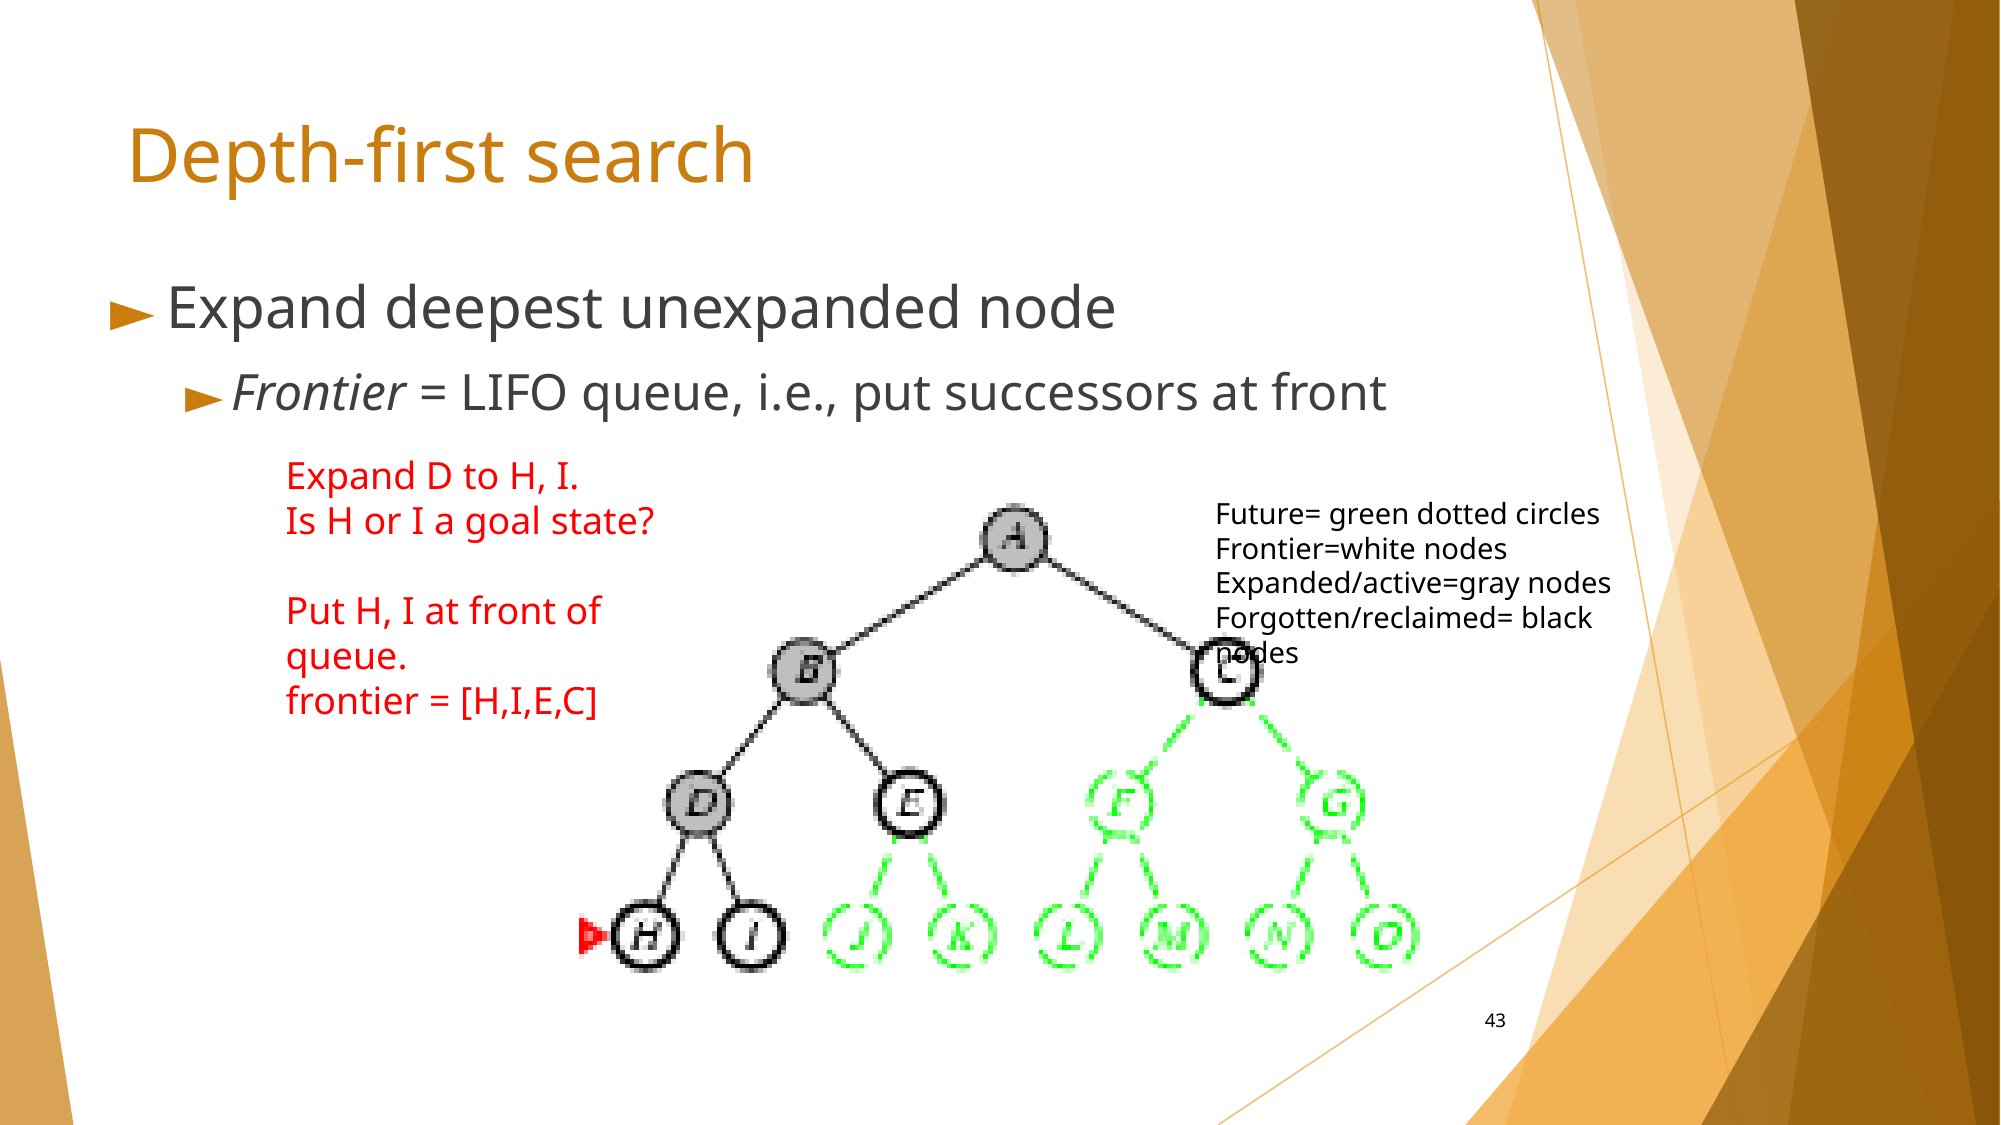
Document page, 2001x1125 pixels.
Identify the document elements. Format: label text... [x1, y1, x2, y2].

list Expand deepest unexpanded node Frontier = LIFO queue, i.e., put successors at front [94, 262, 1506, 900]
picture [574, 499, 1426, 979]
text_box Expand D to H, I. Is H or I a goal state? Put H, I at front of queue. frontier = [H,I,E,C] [270, 444, 737, 730]
text_box Future= green dotted circles Frontier=white nodes Expanded/active=gray nodes Forgotten/reclaimed= black nodes [1200, 487, 1675, 678]
slide_number 43 [1409, 991, 1522, 1051]
title Depth-first search [111, 99, 1522, 317]
